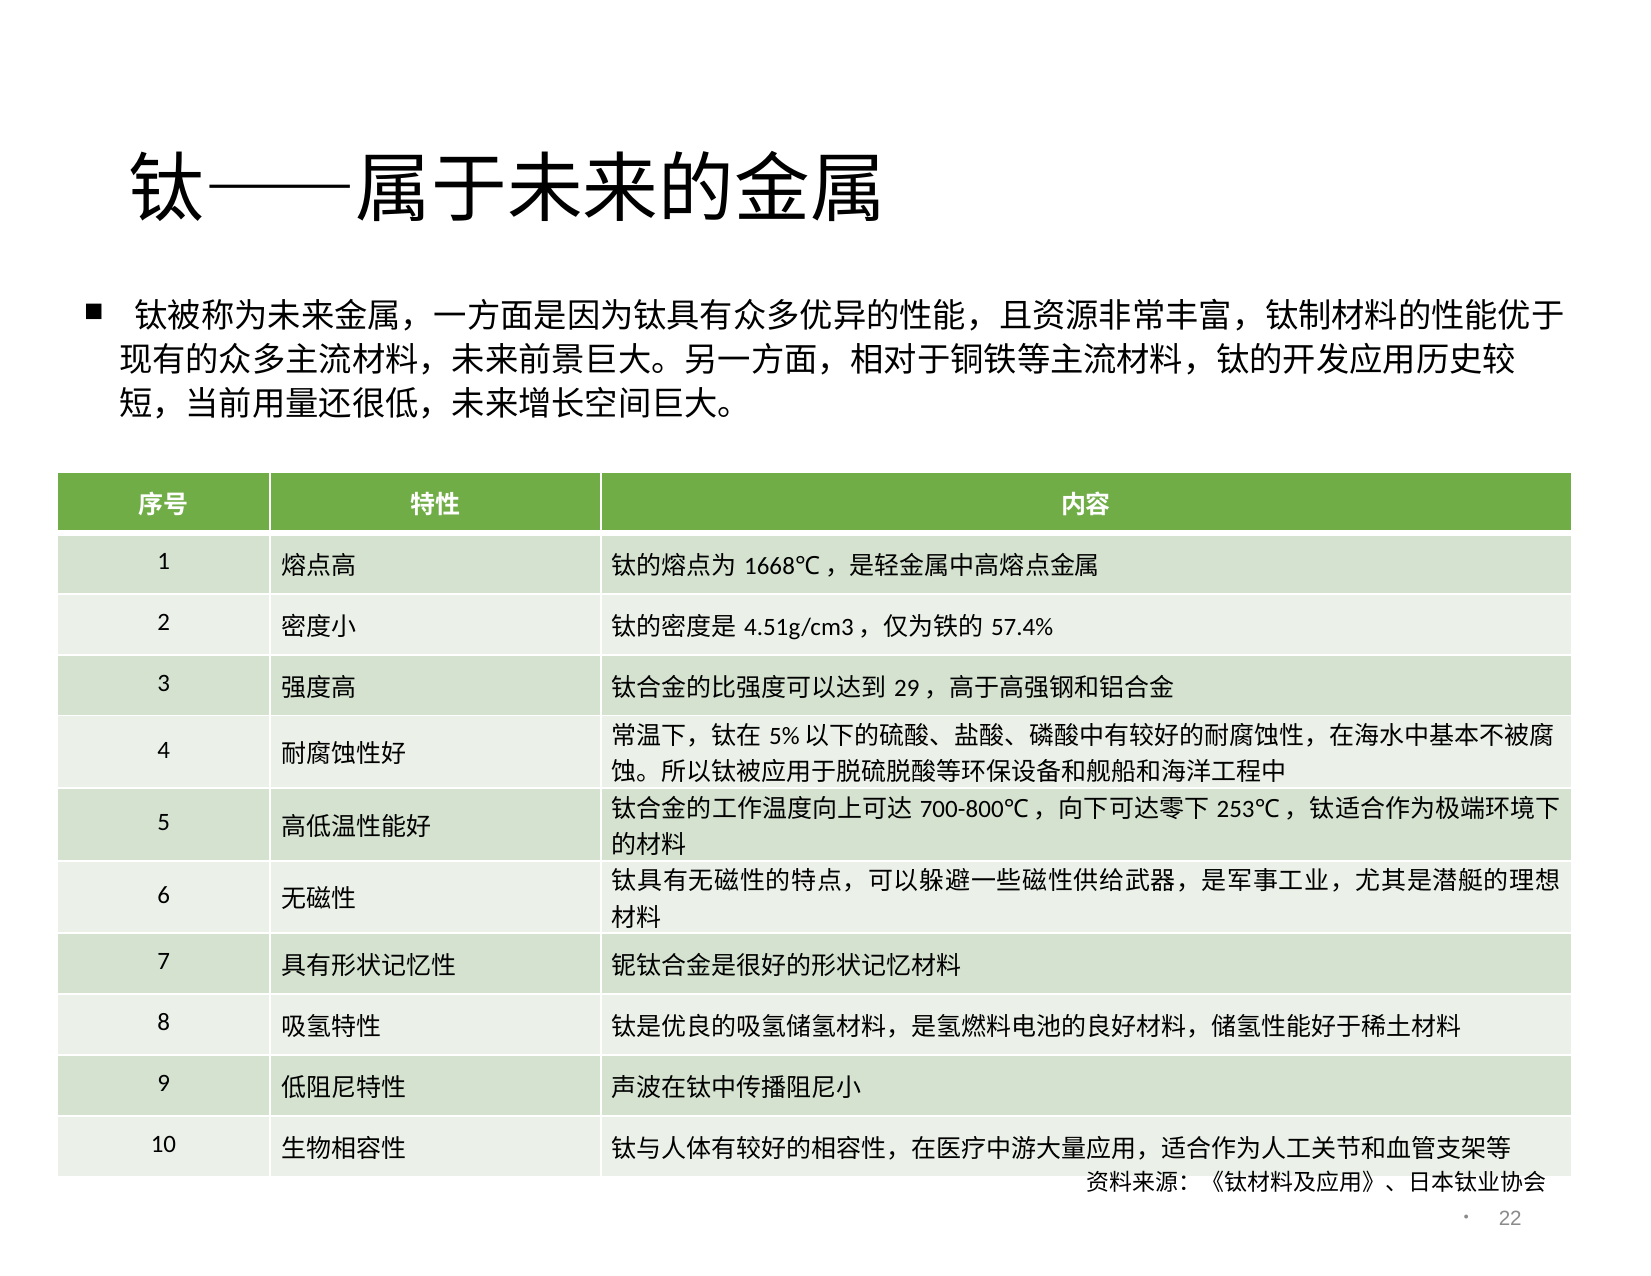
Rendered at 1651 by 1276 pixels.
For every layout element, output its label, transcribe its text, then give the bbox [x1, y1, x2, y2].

table_cell 吸氢特性 [271, 995, 600, 1054]
table_header 序号 [58, 473, 269, 530]
table_cell 钛是优良的吸氢储氢材料，是氢燃料电池的良好材料，储氢性能好于稀土材料 [602, 995, 1571, 1054]
table_cell 9 [58, 1056, 269, 1115]
table_cell 10 [58, 1117, 269, 1176]
table_header 特性 [271, 473, 600, 530]
table_cell 7 [58, 934, 269, 993]
table_cell 4 [58, 716, 269, 787]
table_cell 5 [58, 789, 269, 860]
table_cell 钛具有无磁性的特点，可以躲避一些磁性供给武器，是军事工业，尤其是潜艇的理想材料 [602, 862, 1571, 932]
text_box 钛被称为未来金属，一方面是因为钛具有众多优异的性能，且资源非常丰富，钛制材料的性能优于现有的众多主流材料，未来前景巨大。另一方面，相对于铜铁等主流材料，钛的开发应用历史较短，当前用量还很低，未来增长空间巨大。 [69, 283, 1593, 430]
table_cell 钛的密度是4.51g/cm3，仅为铁的57.4% [602, 595, 1571, 654]
table_cell 2 [58, 595, 269, 654]
table_cell 声波在钛中传播阻尼小 [602, 1056, 1571, 1115]
table_cell 无磁性 [271, 862, 600, 932]
table_cell 高低温性能好 [271, 789, 600, 860]
table_cell 强度高 [271, 656, 600, 715]
table_cell 钛合金的比强度可以达到29，高于高强钢和铝合金 [602, 656, 1571, 715]
table_cell 1 [58, 536, 269, 593]
table_cell 3 [58, 656, 269, 715]
table_cell 具有形状记忆性 [271, 934, 600, 993]
table_cell 8 [58, 995, 269, 1054]
table_cell 铌钛合金是很好的形状记忆材料 [602, 934, 1571, 993]
table_header 内容 [602, 473, 1571, 530]
text_box 资料来源：《钛材料及应用》、日本钛业协会 [1071, 1157, 1561, 1203]
title 钛——属于未来的金属 [113, 67, 1537, 283]
table_cell 钛与人体有较好的相容性，在医疗中游大量应用，适合作为人工关节和血管支架等 [602, 1117, 1571, 1176]
table_cell 耐腐蚀性好 [271, 716, 600, 787]
table_cell 低阻尼特性 [271, 1056, 600, 1115]
table_cell 生物相容性 [271, 1117, 600, 1176]
table_cell 密度小 [271, 595, 600, 654]
table_cell 钛合金的工作温度向上可达700-800℃，向下可达零下253℃，钛适合作为极端环境下的材料 [602, 789, 1571, 860]
table_cell 钛的熔点为1668℃，是轻金属中高熔点金属 [602, 536, 1571, 593]
table_cell 6 [58, 862, 269, 932]
slide_number 21 [1165, 1203, 1537, 1250]
table_cell 常温下，钛在5%以下的硫酸、盐酸、磷酸中有较好的耐腐蚀性，在海水中基本不被腐蚀。所以钛被应用于脱硫脱酸等环保设备和舰船和海洋工程中 [602, 716, 1571, 787]
table_cell 熔点高 [271, 536, 600, 593]
